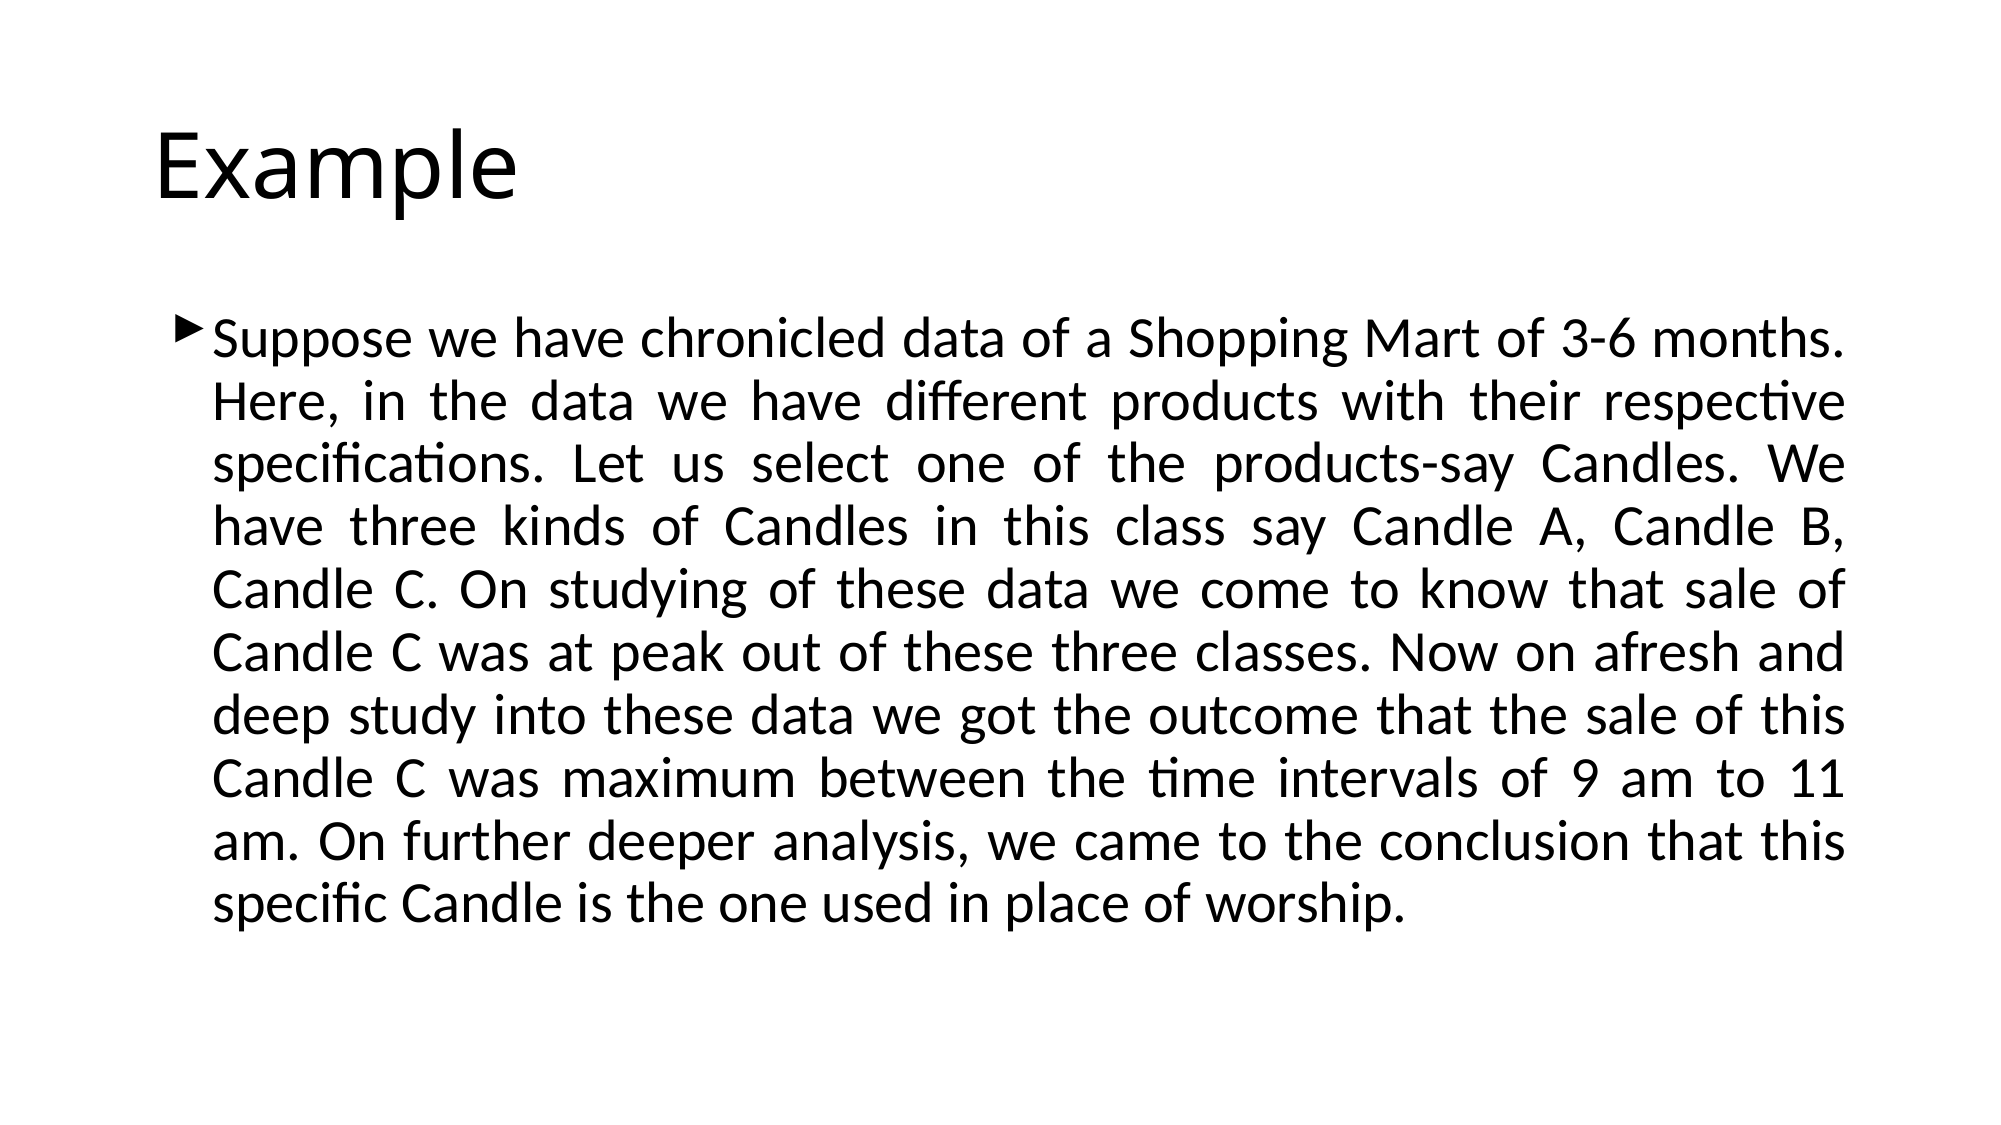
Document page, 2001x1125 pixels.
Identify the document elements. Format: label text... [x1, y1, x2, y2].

list Suppose we have chronicled data of a Shopping Mart of 3-6 months. Here, in the data we have different products with their respective specifications. Let us select one of the products-say Candles. We have three kinds of Candles in this class say Candle A, Candle B, Candle C. On studying of these data we come to know that sale of Candle C was at peak out of these three classes. Now on afresh and deep study into these data we got the outcome that the sale of this Candle C was maximum between the time intervals of 9 am to 11 am. On further deeper analysis, we came to the conclusion that this specific Candle is the one used in place of worship. [137, 299, 1863, 1014]
title Example [137, 59, 1863, 278]
